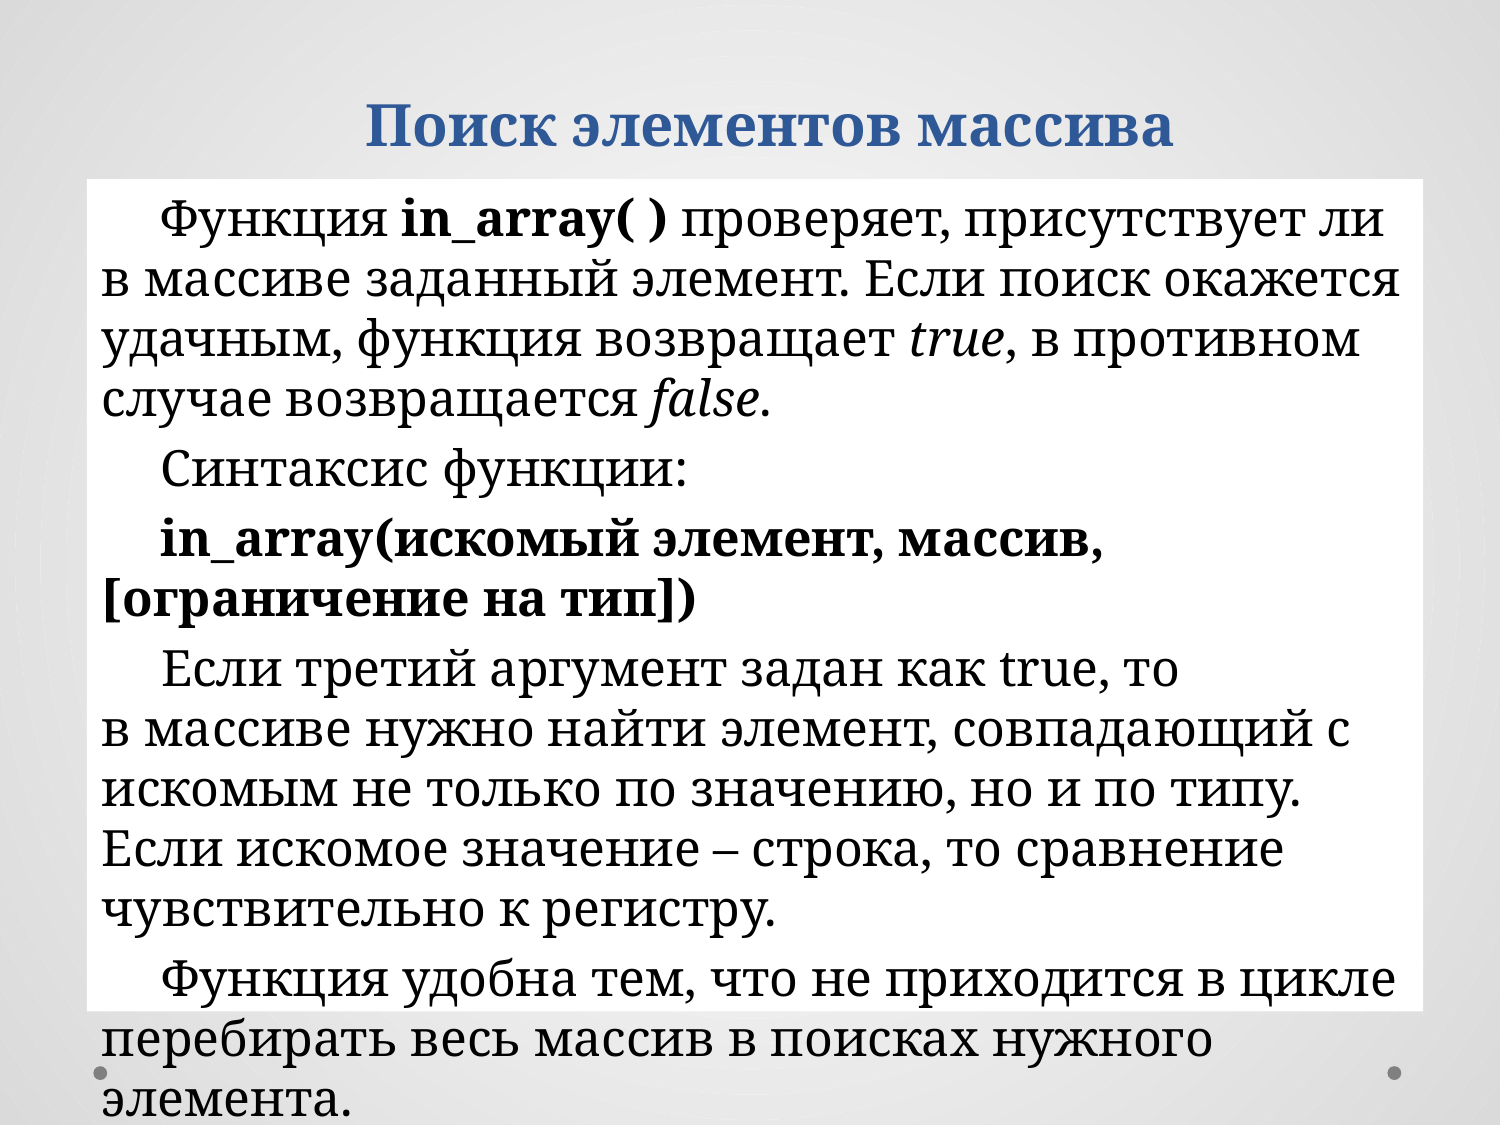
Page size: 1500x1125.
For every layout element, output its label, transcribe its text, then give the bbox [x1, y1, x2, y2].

text_box Функция in_array( ) проверяет, присутствует ли в массиве заданный элемент. Если поиск окажется удачным, функция возвращает true, в противном случае возвращается false. Синтаксис функции: in_array(искомый элемент, массив, [ограничение на тип]) Если третий аргумент задан как true, то в массиве нужно найти элемент, совпадающий с искомым не только по значению, но и по типу. Если искомое значение – строка, то сравнение чувствительно к регистру. Функция удобна тем, что не приходится в цикле перебирать весь массив в поисках нужного элемента. [86, 179, 1424, 1012]
text_box Поиск элементов массива [118, 80, 1424, 166]
